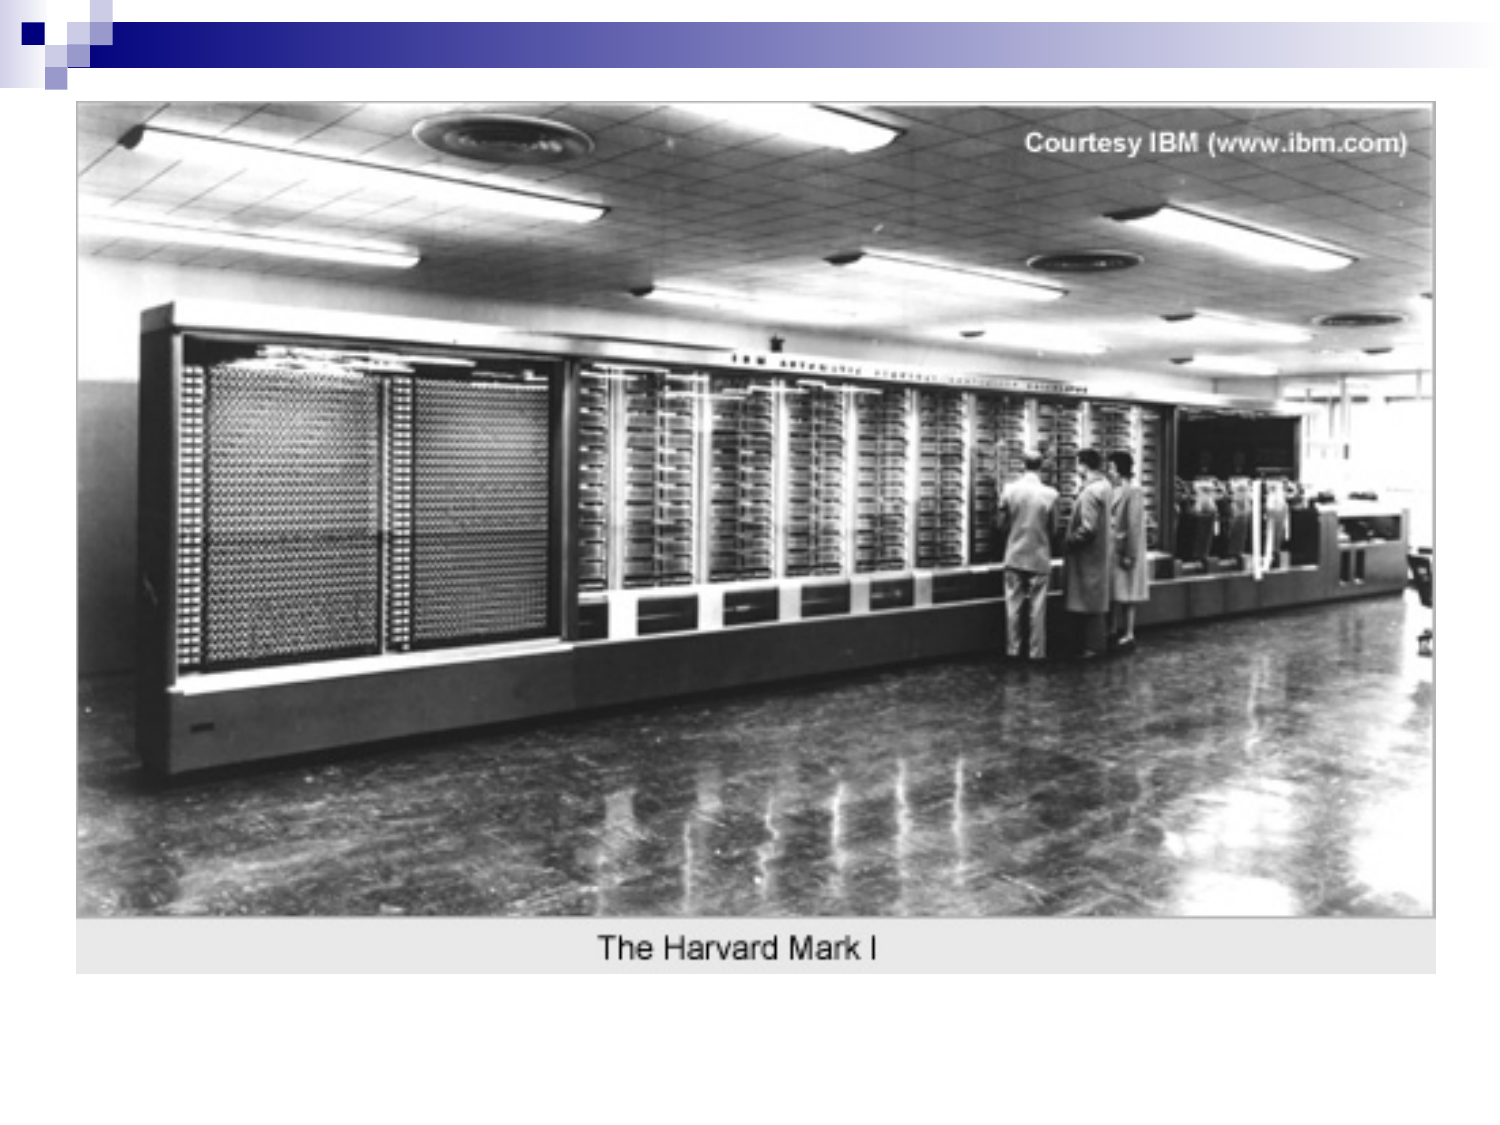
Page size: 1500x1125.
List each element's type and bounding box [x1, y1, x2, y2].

picture [76, 101, 1436, 975]
